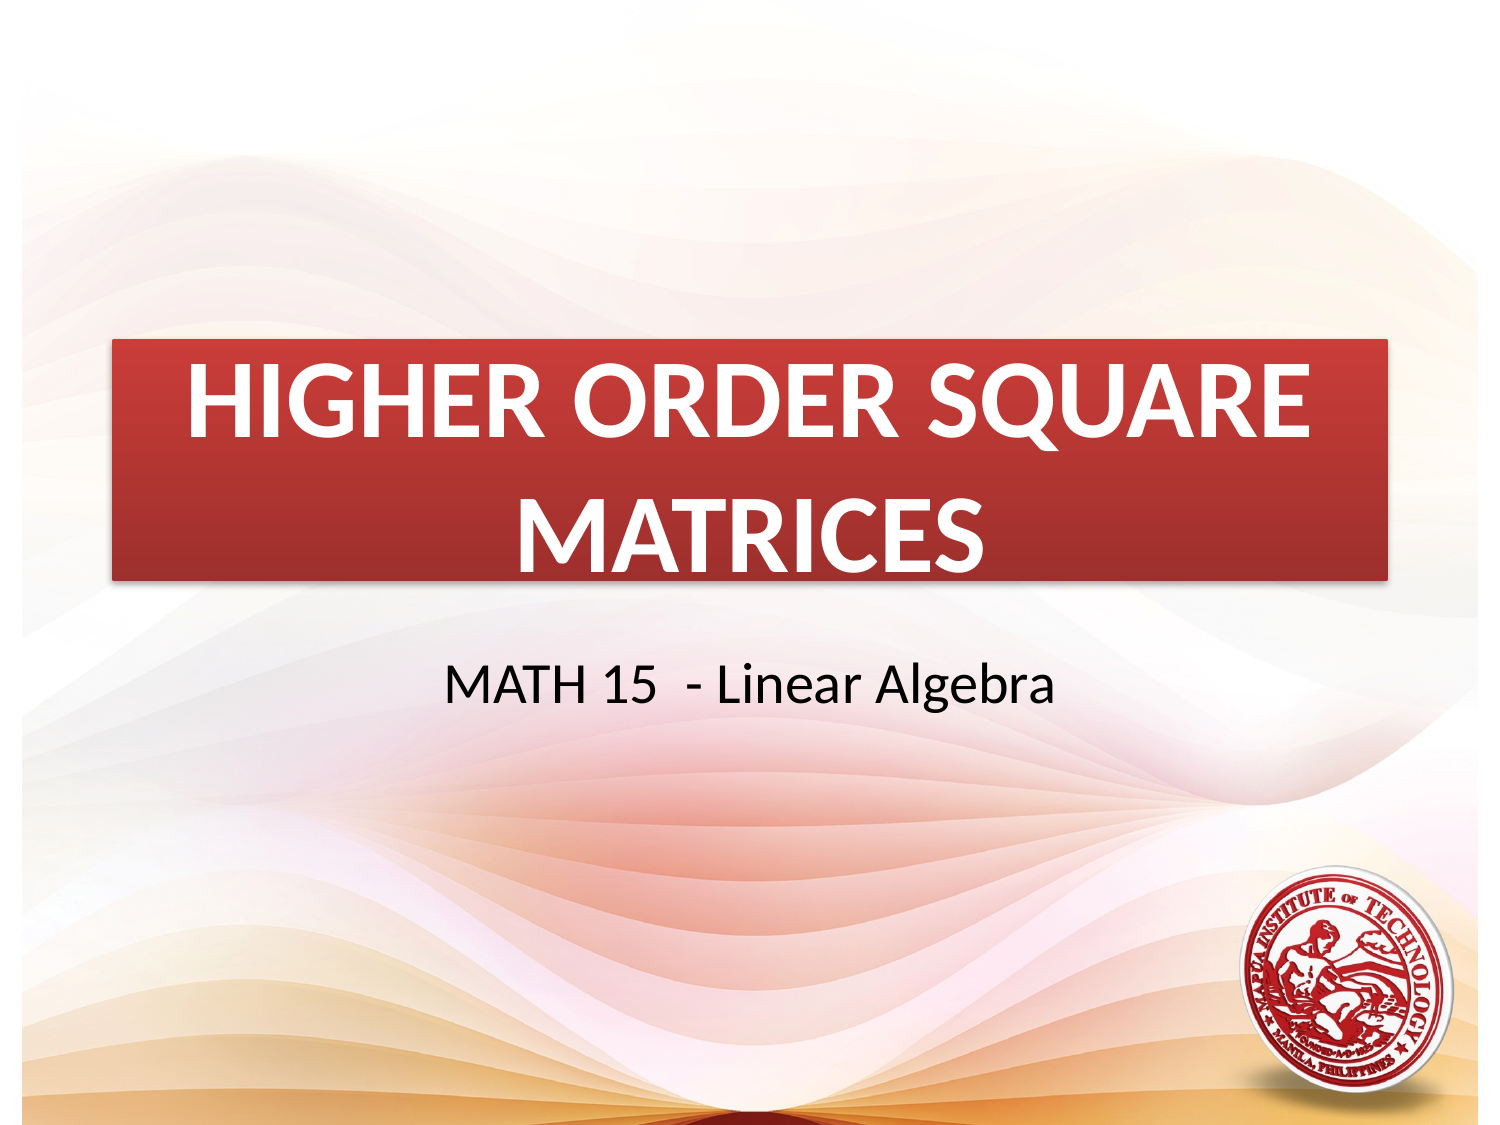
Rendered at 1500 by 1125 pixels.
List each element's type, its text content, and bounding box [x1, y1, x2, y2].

subtitle MATH 15 - Linear Algebra [112, 637, 1388, 925]
picture [22, 0, 1478, 1125]
title HIGHER ORDER SQUARE MATRICES [112, 339, 1388, 581]
